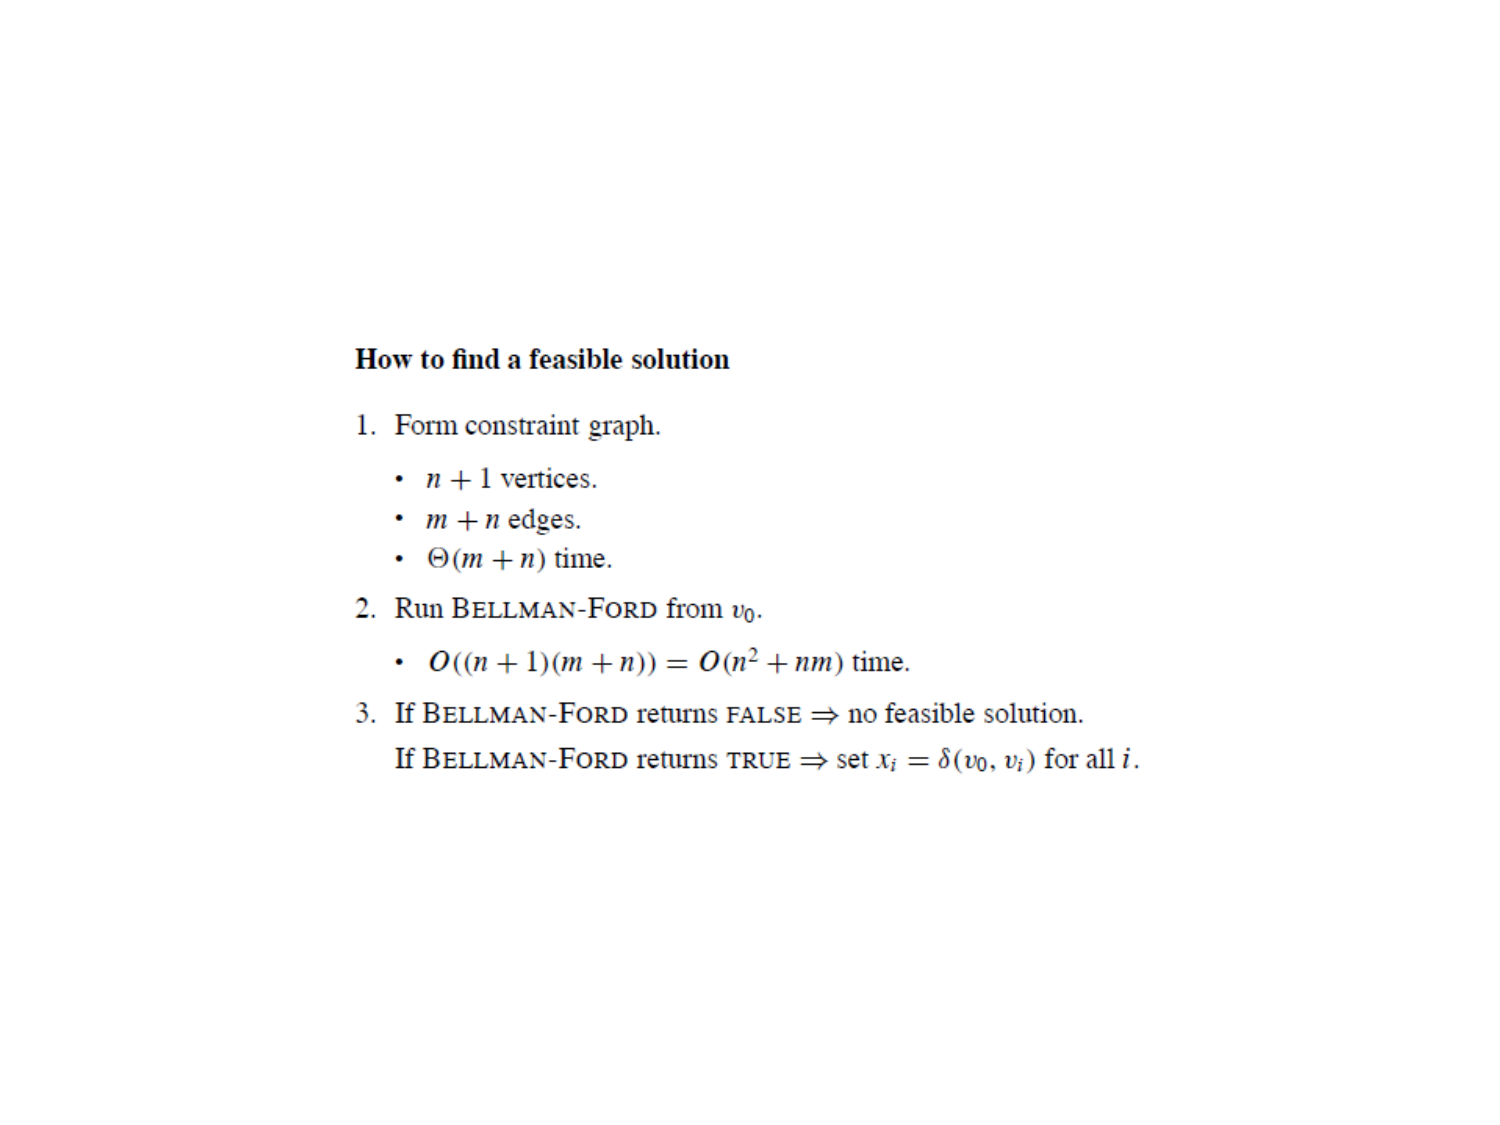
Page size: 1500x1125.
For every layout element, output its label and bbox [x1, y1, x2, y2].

text_box [348, 344, 1152, 781]
